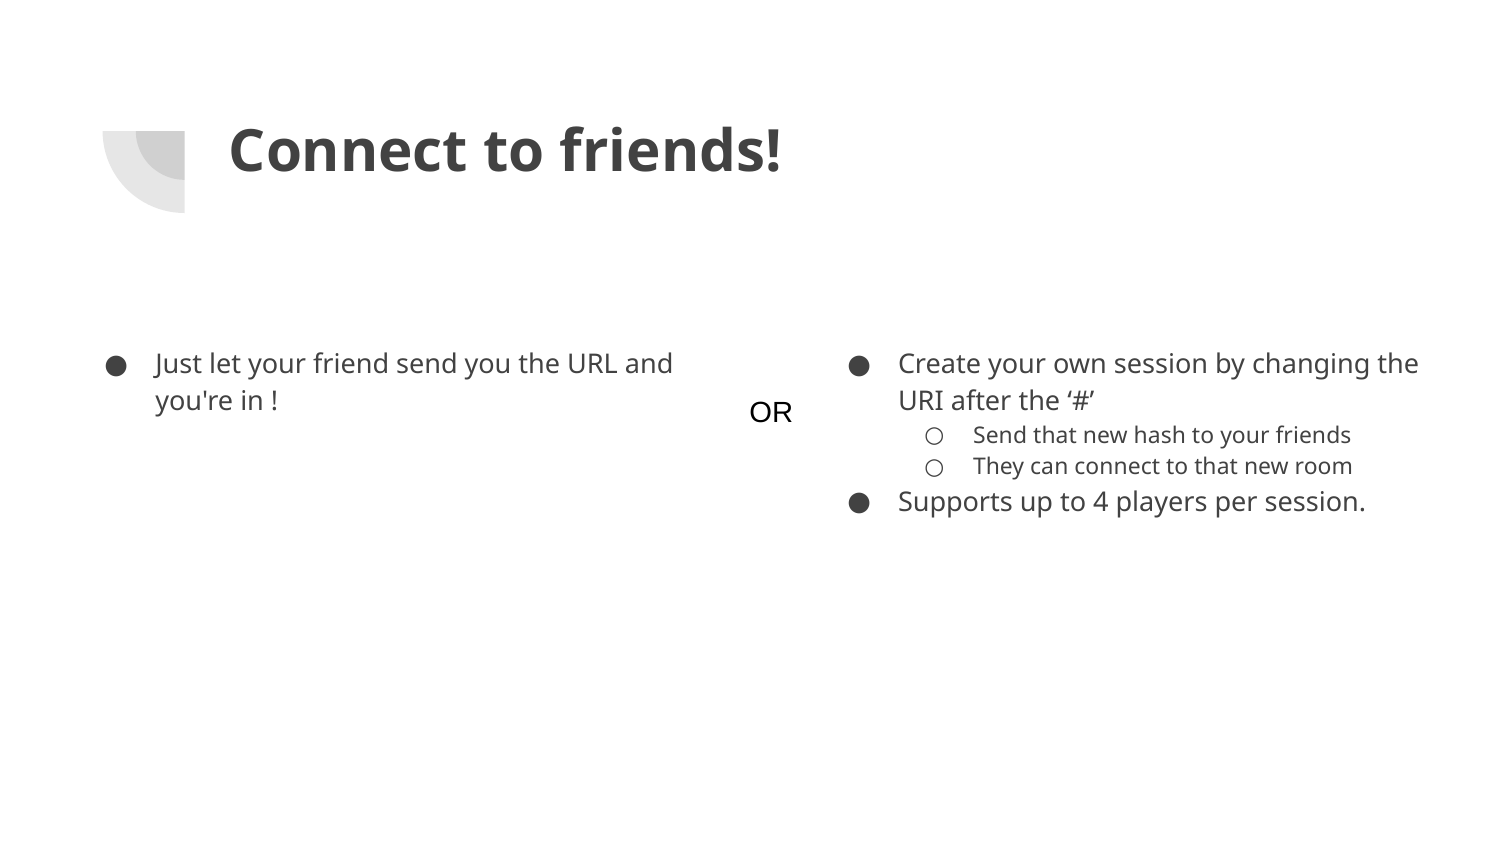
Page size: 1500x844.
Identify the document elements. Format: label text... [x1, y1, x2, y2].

list Create your own session by changing the URI after the ‘#’ Send that new hash to your friends They can connect to that new room Supports up to 4 players per session. [808, 326, 1451, 729]
text_box OR [734, 378, 818, 454]
list Just let your friend send you the URL and you're in ! [65, 326, 765, 729]
title Connect to friends! [213, 98, 1368, 263]
